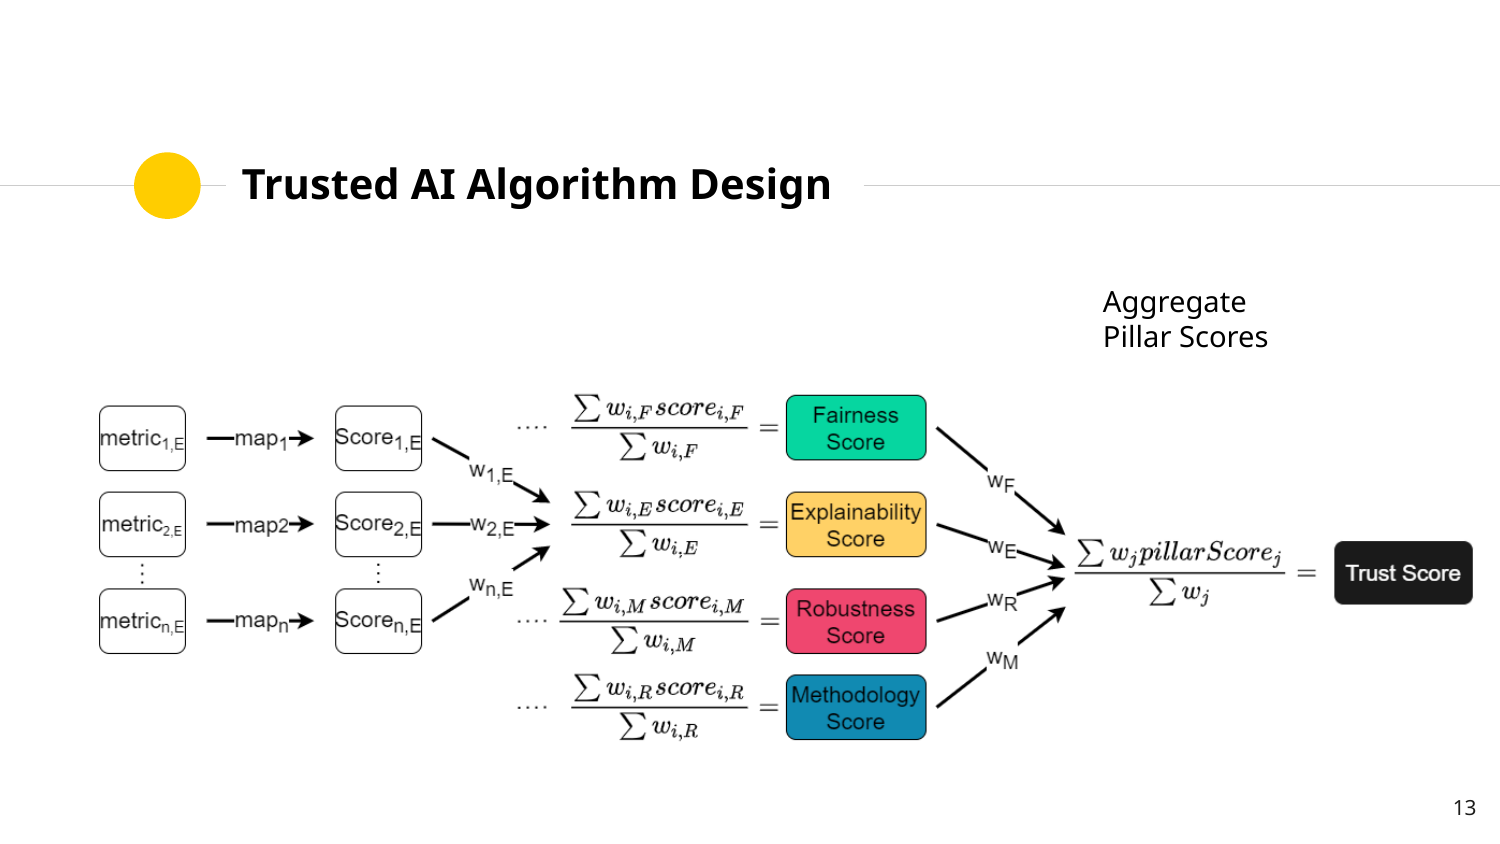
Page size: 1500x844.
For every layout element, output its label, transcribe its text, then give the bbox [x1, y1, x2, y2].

slide_number ‹#› [1401, 779, 1492, 844]
title Trusted AI Algorithm Design [226, 146, 863, 219]
text_box Aggregate Pillar Scores [1087, 268, 1362, 368]
picture [97, 369, 1475, 767]
